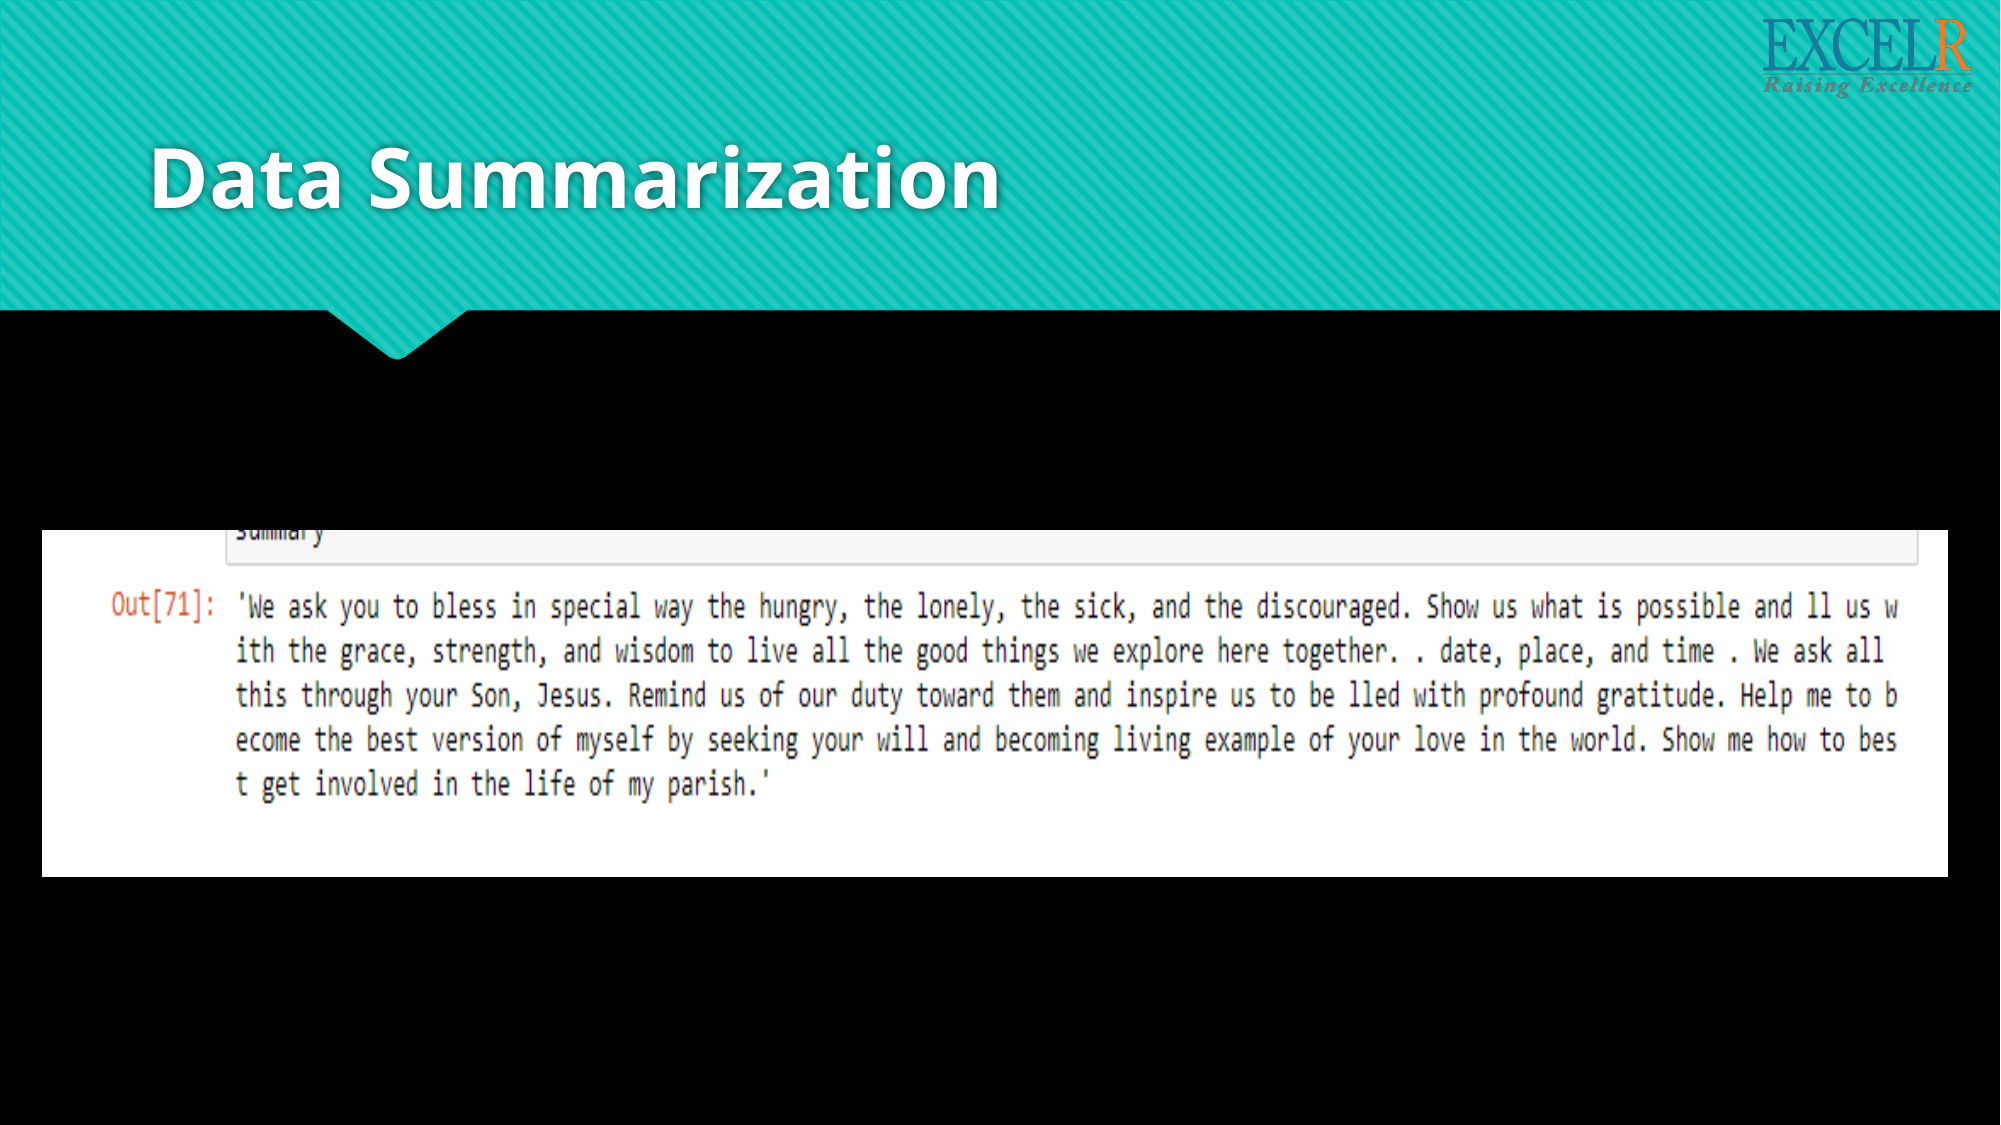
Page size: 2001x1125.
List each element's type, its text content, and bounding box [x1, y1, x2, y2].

title Data Summarization [132, 73, 1868, 233]
picture [1, 0, 1999, 357]
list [42, 529, 1949, 877]
